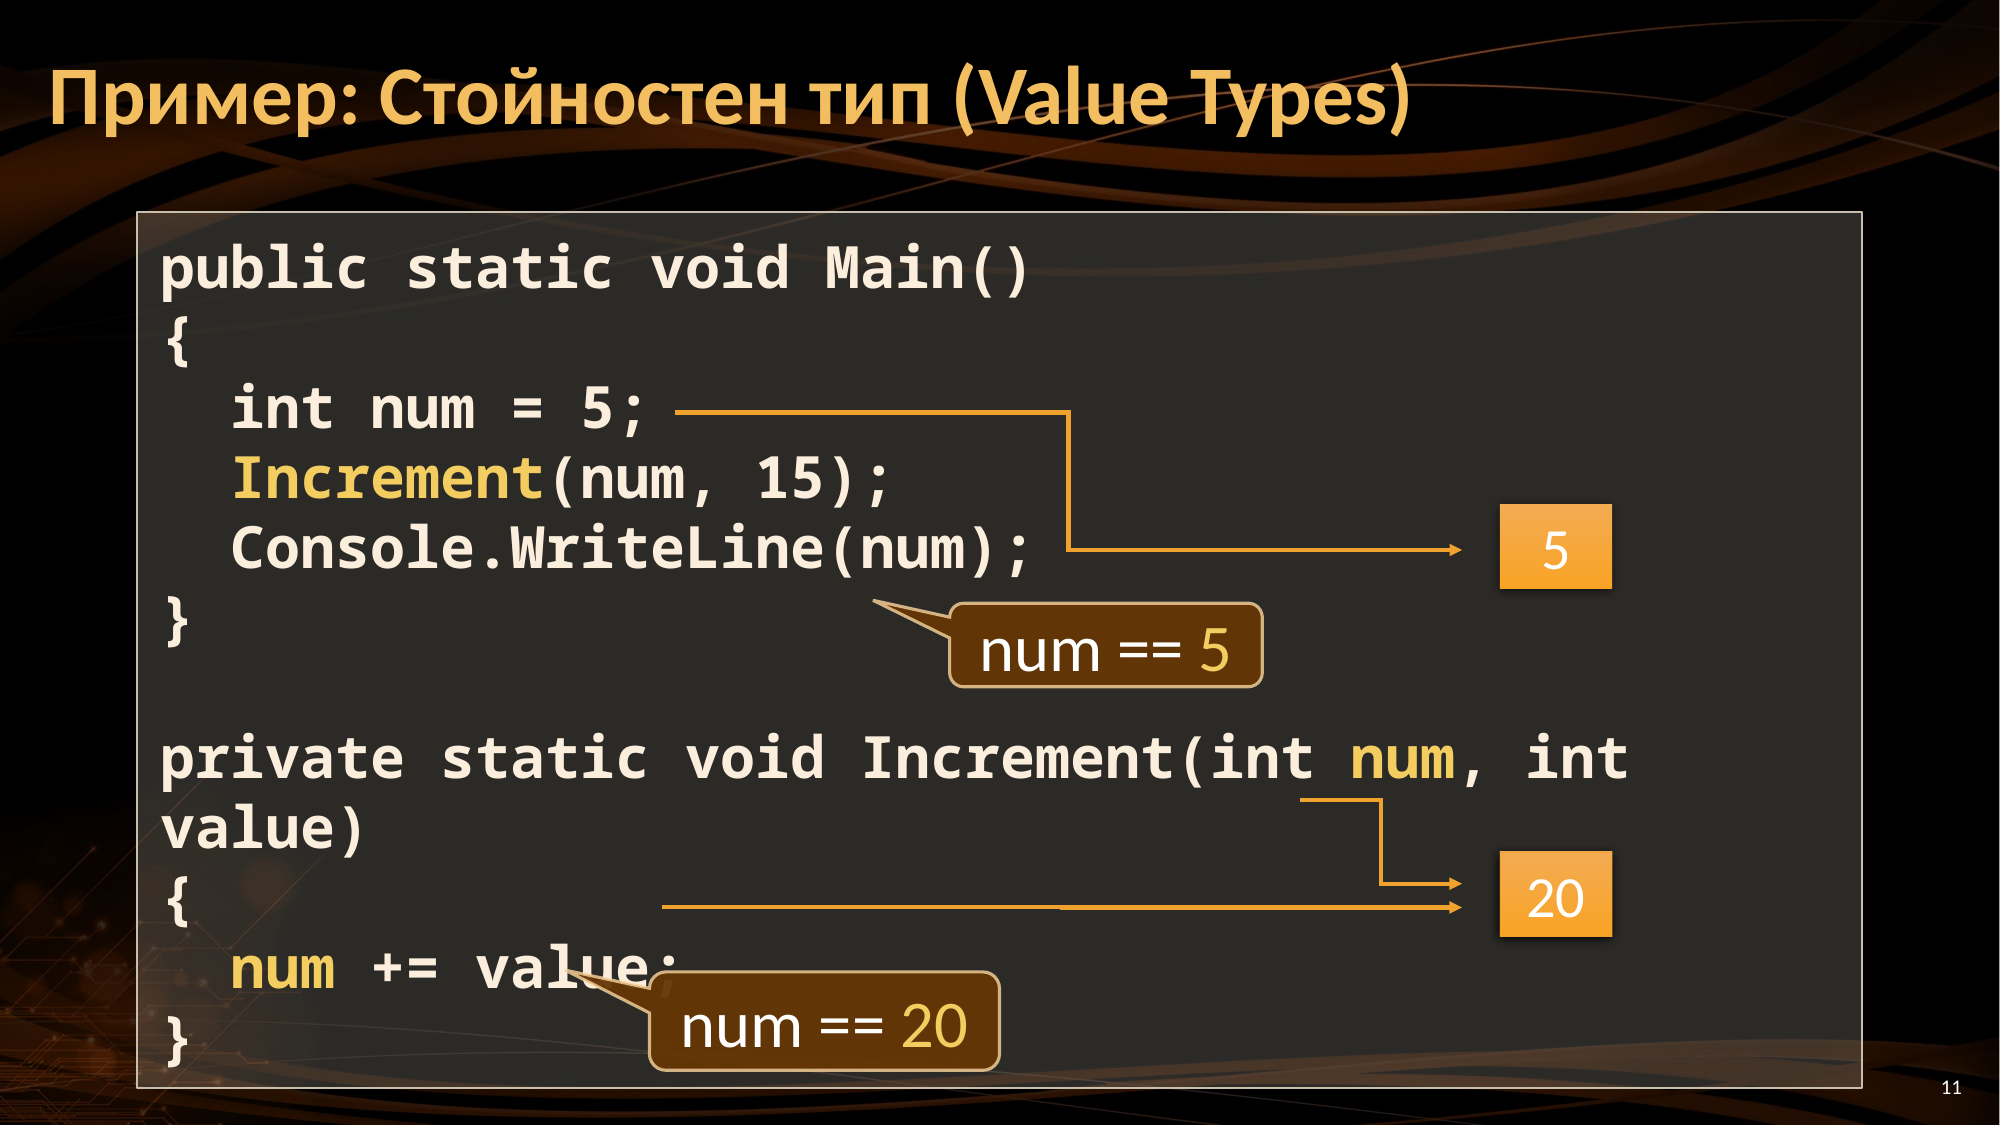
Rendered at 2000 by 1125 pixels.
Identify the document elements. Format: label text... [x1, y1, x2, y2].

title Пример: Стойностен тип (Value Types) [30, 6, 1968, 189]
text_box 5 [1499, 504, 1613, 589]
picture [0, 0, 2000, 1125]
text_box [674, 412, 1463, 550]
text_box public static void Main() { int num = 5; Increment(num, 15); Console.WriteLine(num); } private static void Increment(int num, int value) { num += value; } [136, 212, 1862, 1088]
text_box 20 [1499, 851, 1613, 937]
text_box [1299, 799, 1462, 884]
text_box num == 5 [872, 599, 1264, 688]
text_box num == 20 [564, 969, 1001, 1072]
slide_number 11 [1897, 1070, 1968, 1103]
